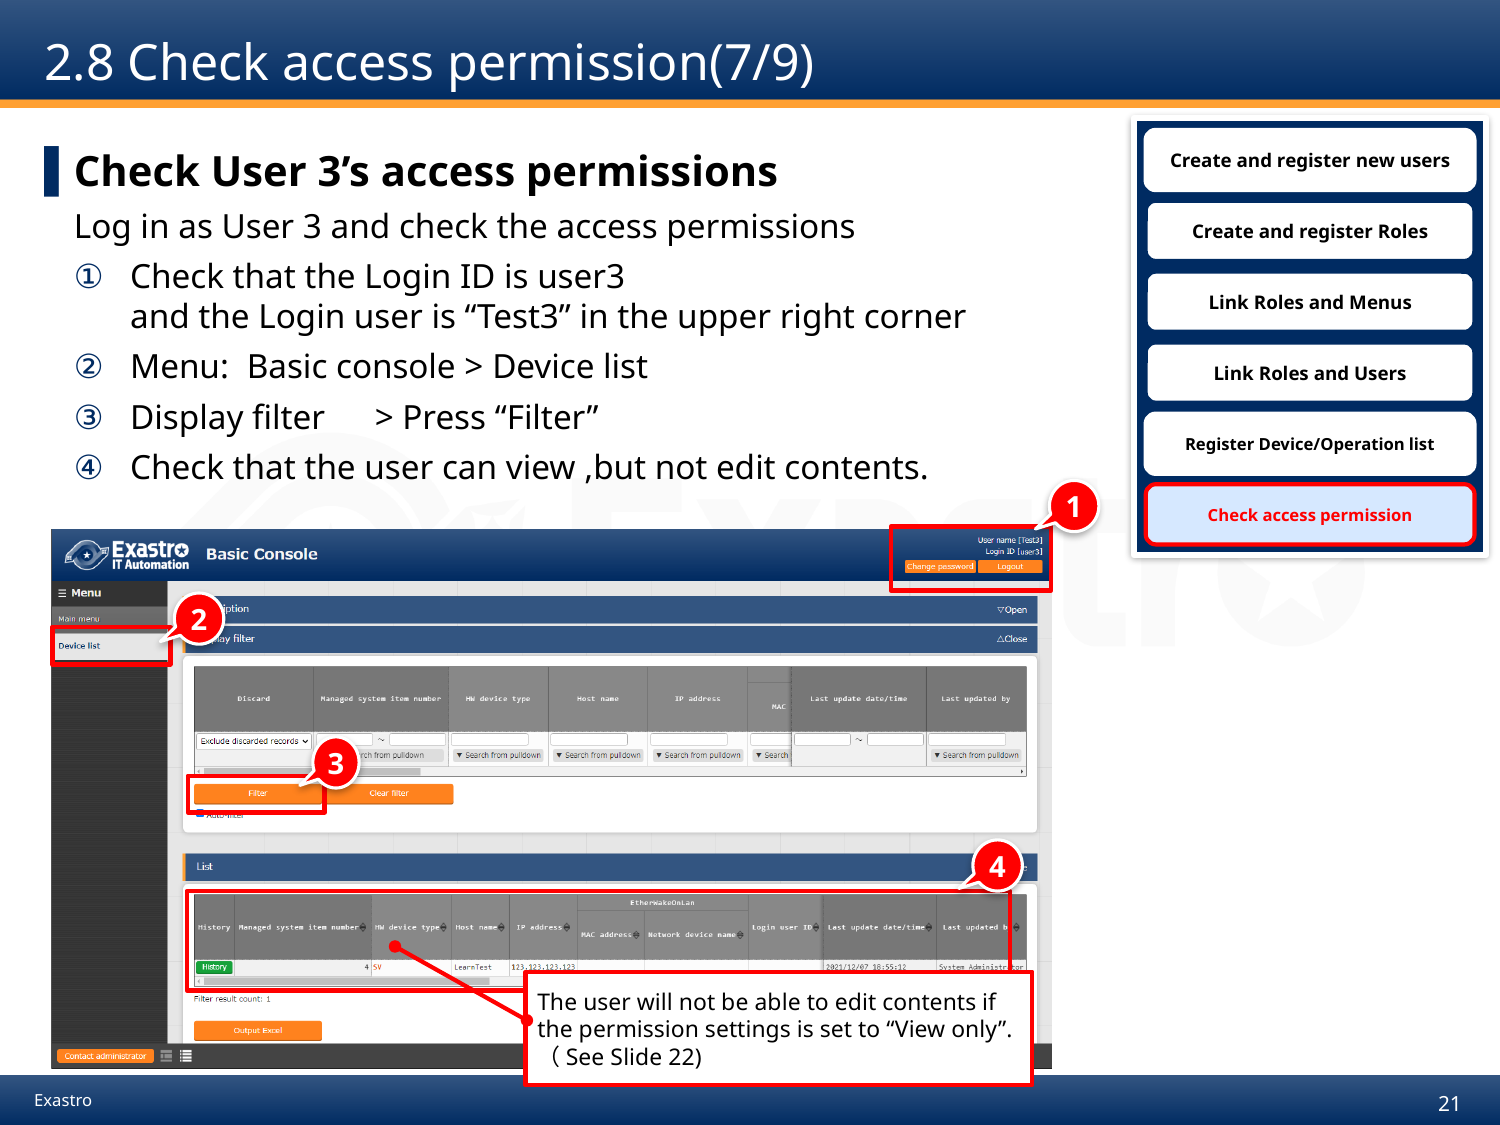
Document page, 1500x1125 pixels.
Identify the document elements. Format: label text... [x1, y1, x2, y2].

text_box 1 [1035, 479, 1100, 533]
list Check User 3’s access permissions Log in as User 3 and check the access permissions Check that the Login ID is user3 and the Login user is “Test3” in the upper right corner Menu: Basic console > Device list Display filter > Press “Filter” Check that the user can view ,but not edit contents. [29, 137, 1471, 1059]
title 2.8 Check access permission(7/9) [29, 18, 1471, 96]
picture [0, 0, 1500, 1125]
text_box The user will not be able to edit contents if the permission settings is set to “View only”. （See Slide 22) [523, 1079, 1034, 1087]
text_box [1133, 117, 1487, 556]
